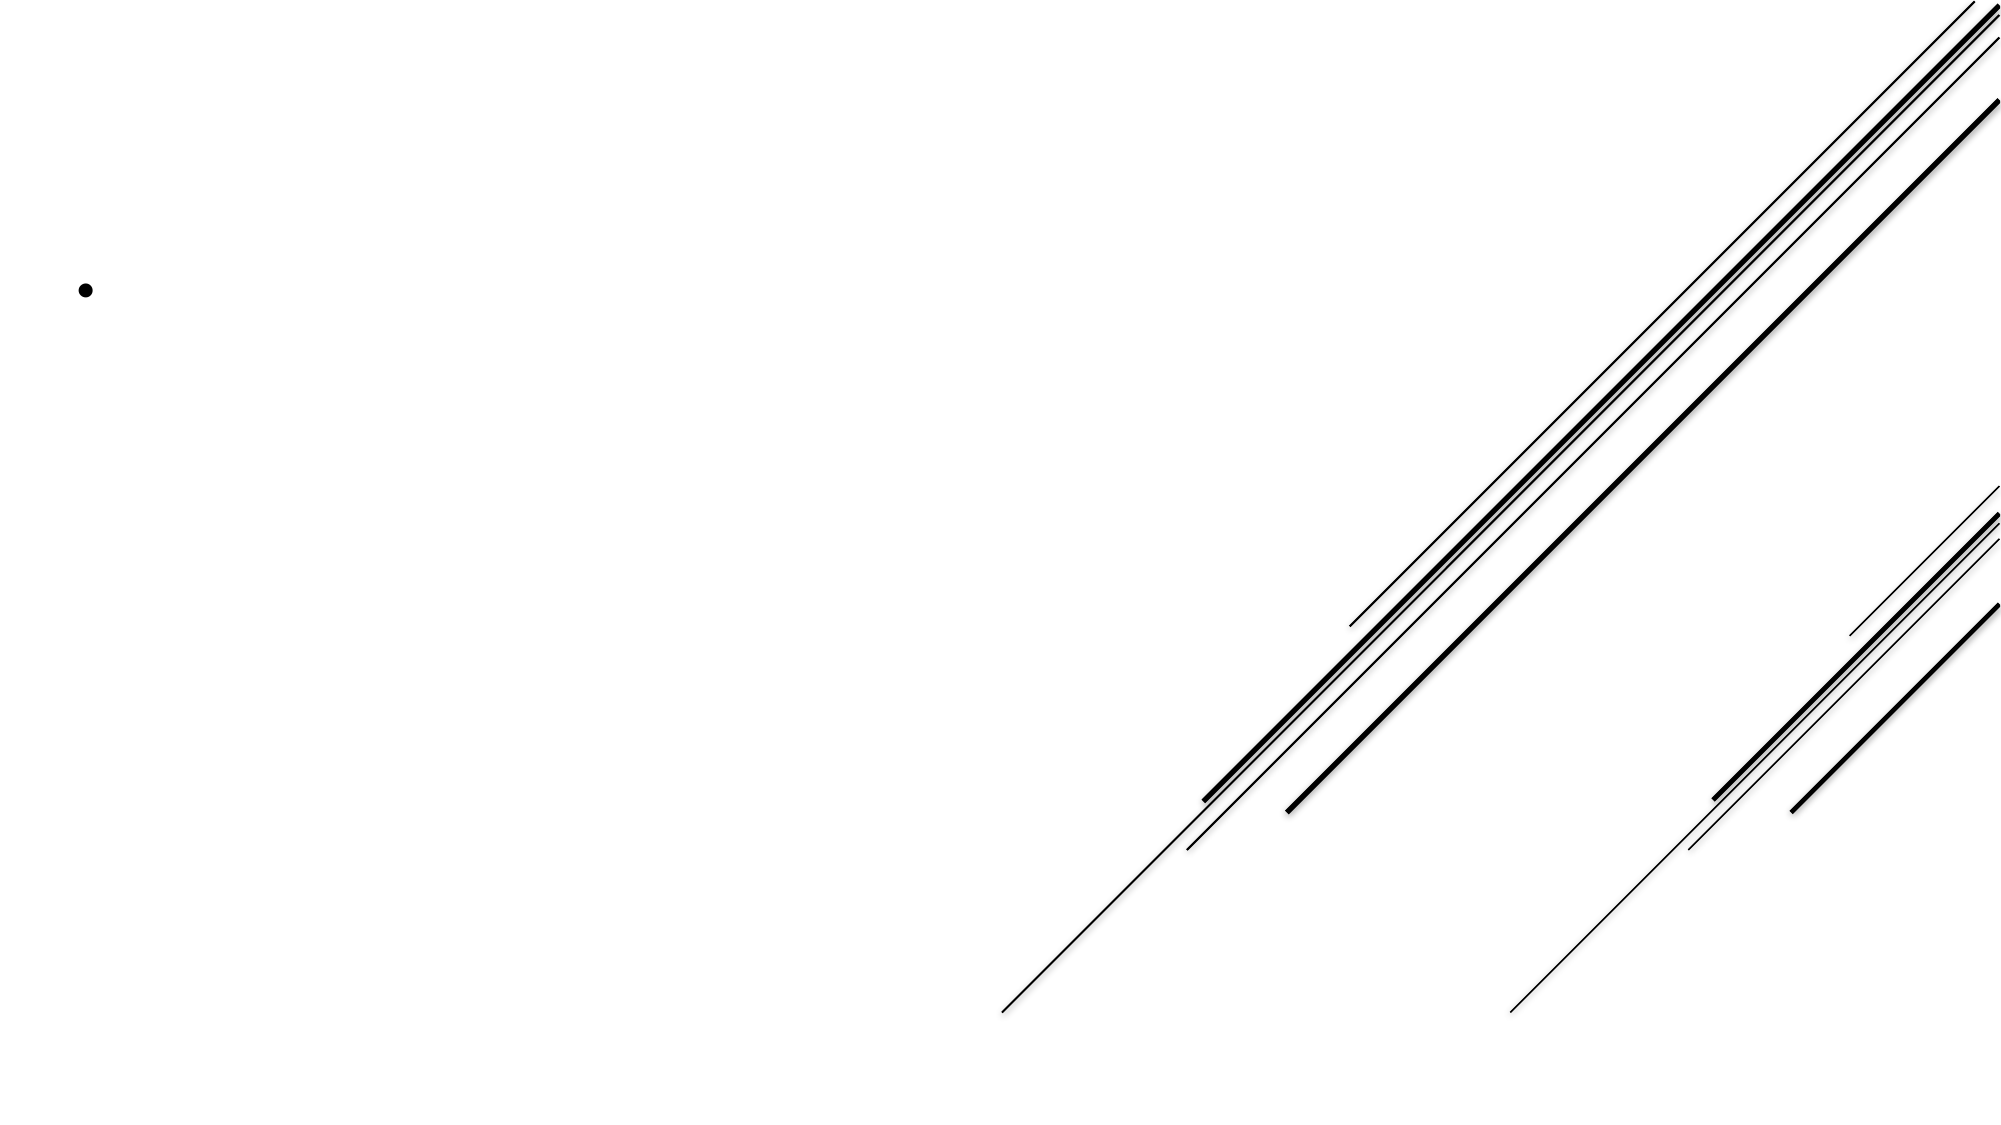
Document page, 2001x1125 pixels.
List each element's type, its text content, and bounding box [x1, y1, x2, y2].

text_box Vggface tool is used in order to extract the landmarks from the image pictures. [64, 232, 1200, 945]
